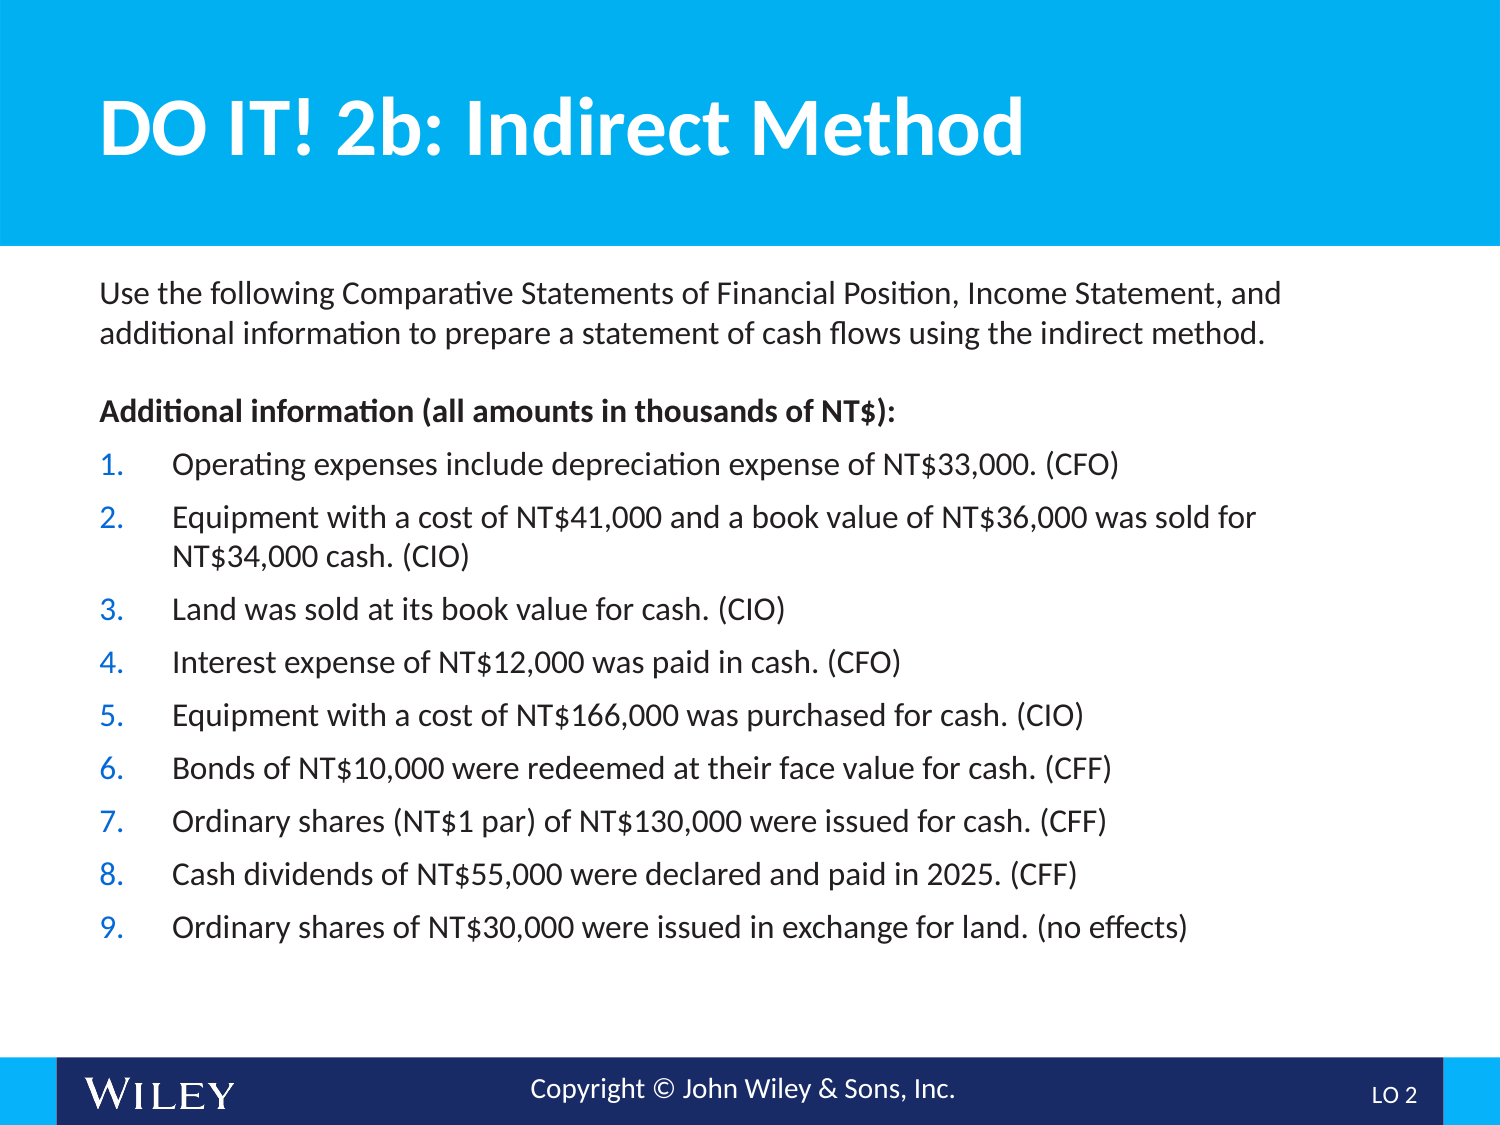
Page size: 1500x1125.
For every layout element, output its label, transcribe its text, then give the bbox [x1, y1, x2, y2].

list L O 2 [1309, 1065, 1433, 1125]
list Use the following Comparative Statements of Financial Position, Income Statement, and additional information to prepare a statement of cash flows using the indirect method. Additional information (all amounts in thousands of NT$): Operating expenses include depreciation expense of NT$33,000. (CFO) Equipment with a cost of NT$41,000 and a book value of NT$36,000 was sold for NT$34,000 cash. (CIO) Land was sold at its book value for cash. (CIO) Interest expense of NT$12,000 was paid in cash. (CFO) Equipment with a cost of NT$166,000 was purchased for cash. (CIO) Bonds of NT$10,000 were redeemed at their face value for cash. (CFF) Ordinary shares (NT$1 par) of NT$130,000 were issued for cash. (CFF) Cash dividends of NT$55,000 were declared and paid in 2025. (CFF) Ordinary shares of NT$30,000 were issued in exchange for land. (no effects) [84, 263, 1416, 1022]
title DO IT! 2b: Indirect Method [84, 75, 1416, 215]
